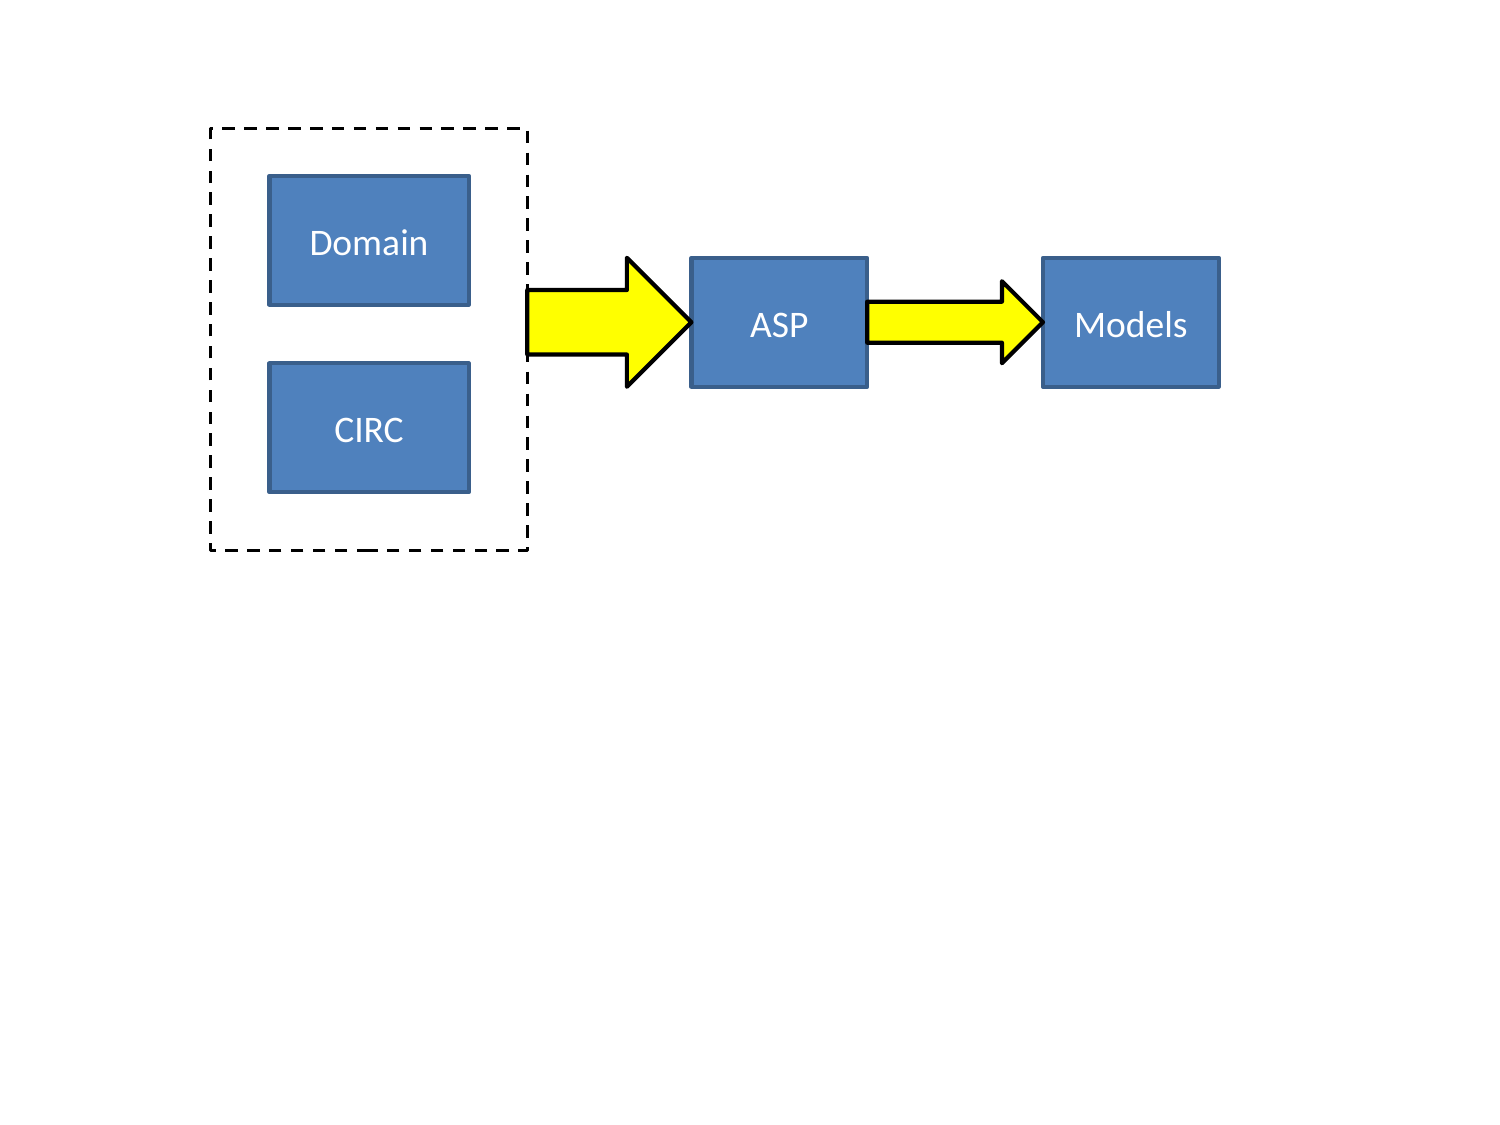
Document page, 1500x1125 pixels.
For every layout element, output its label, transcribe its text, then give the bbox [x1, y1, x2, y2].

text_box Models [1041, 256, 1221, 389]
text_box [865, 279, 1046, 366]
text_box [209, 127, 529, 553]
text_box ASP [689, 256, 869, 389]
text_box [528, 255, 694, 389]
